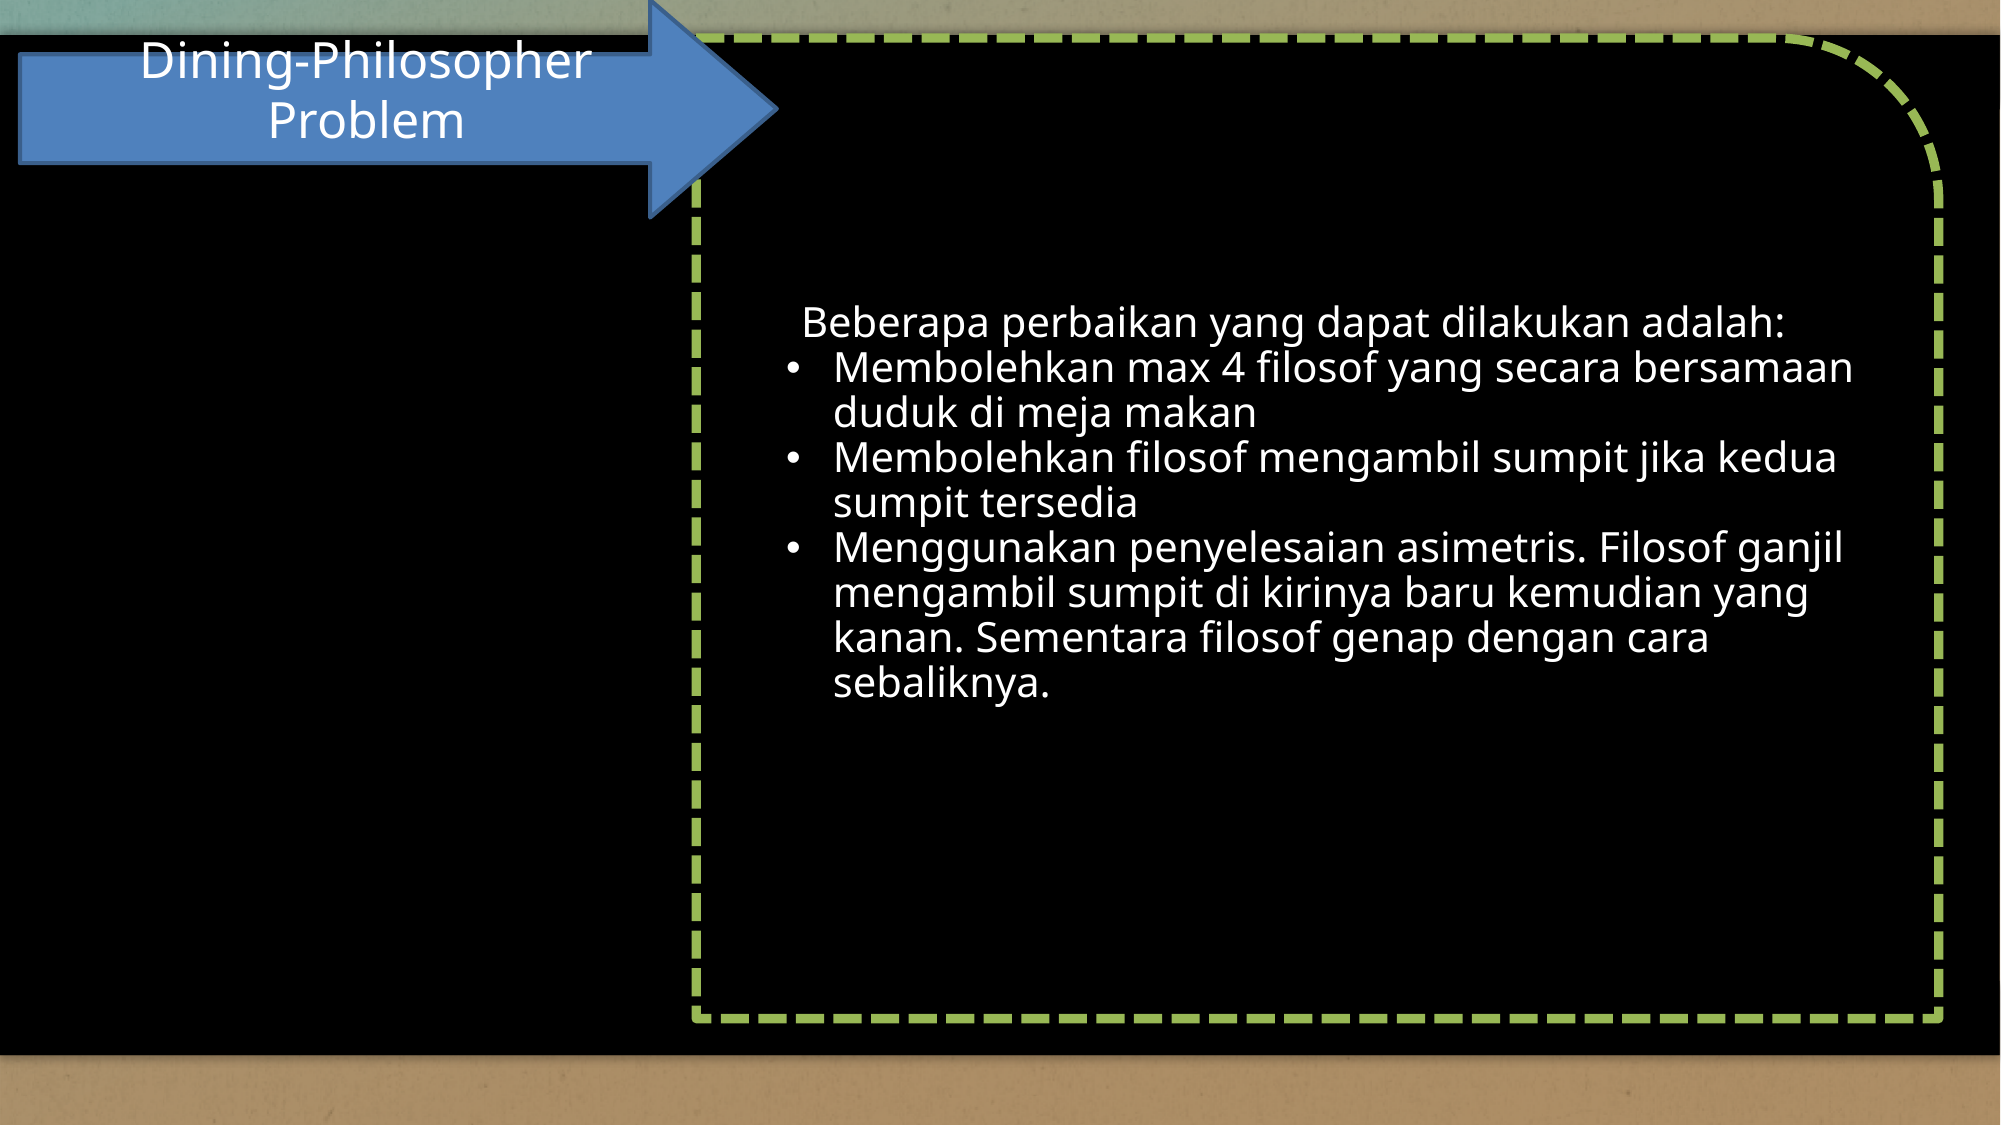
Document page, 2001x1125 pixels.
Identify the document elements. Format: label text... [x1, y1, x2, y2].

text_box Dining-Philosopher Problem [17, 0, 779, 220]
picture [0, 0, 2001, 1125]
text_box Beberapa perbaikan yang dapat dilakukan adalah: Membolehkan max 4 filosof yang secara bersamaan duduk di meja makan Membolehkan filosof mengambil sumpit jika kedua sumpit tersedia Menggunakan penyelesaian asimetris. Filosof ganjil mengambil sumpit di kirinya baru kemudian yang kanan. Sementara filosof genap dengan cara sebaliknya. [695, 37, 1940, 1020]
picture [0, 0, 648, 35]
